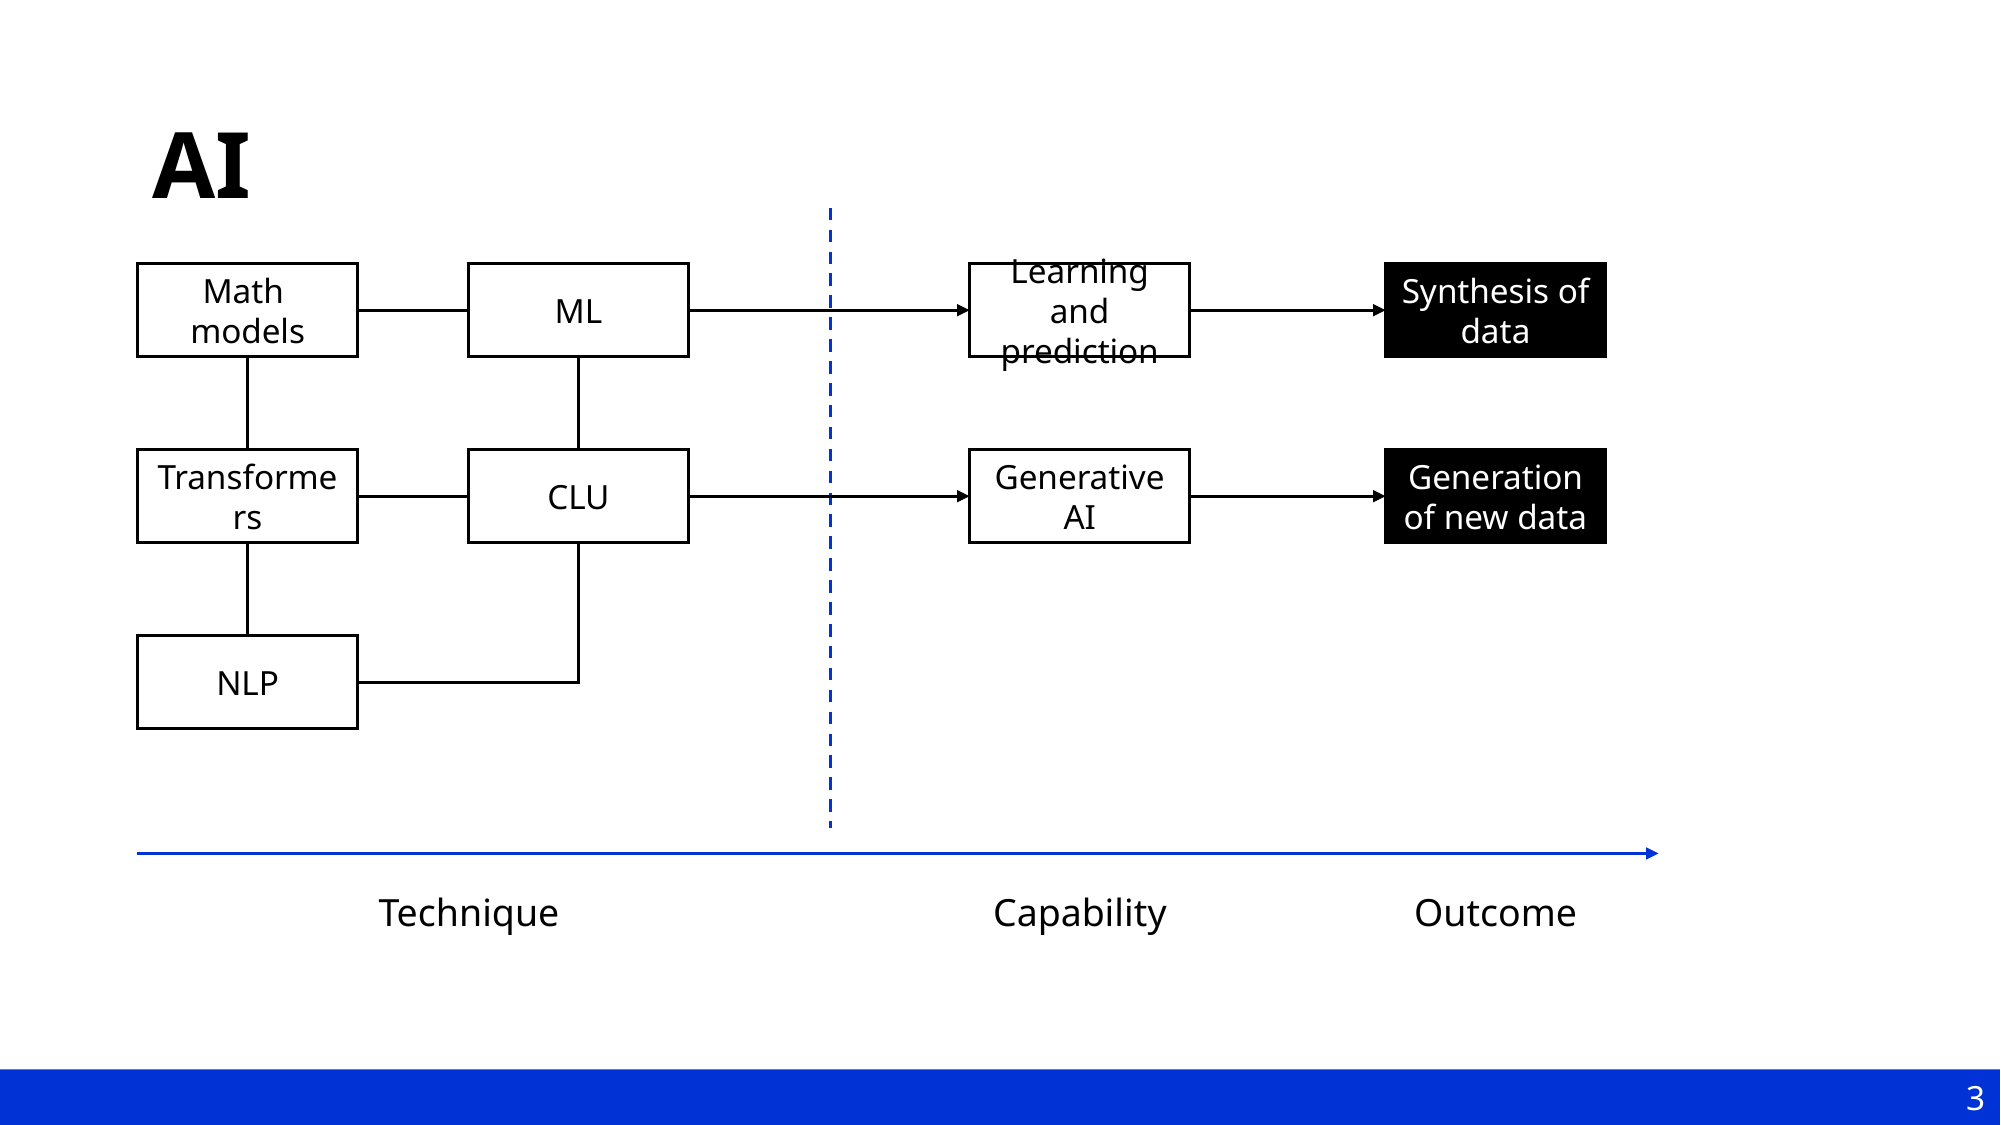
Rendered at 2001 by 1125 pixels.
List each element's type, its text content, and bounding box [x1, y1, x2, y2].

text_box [136, 207, 1659, 944]
title AI [137, 59, 1863, 278]
